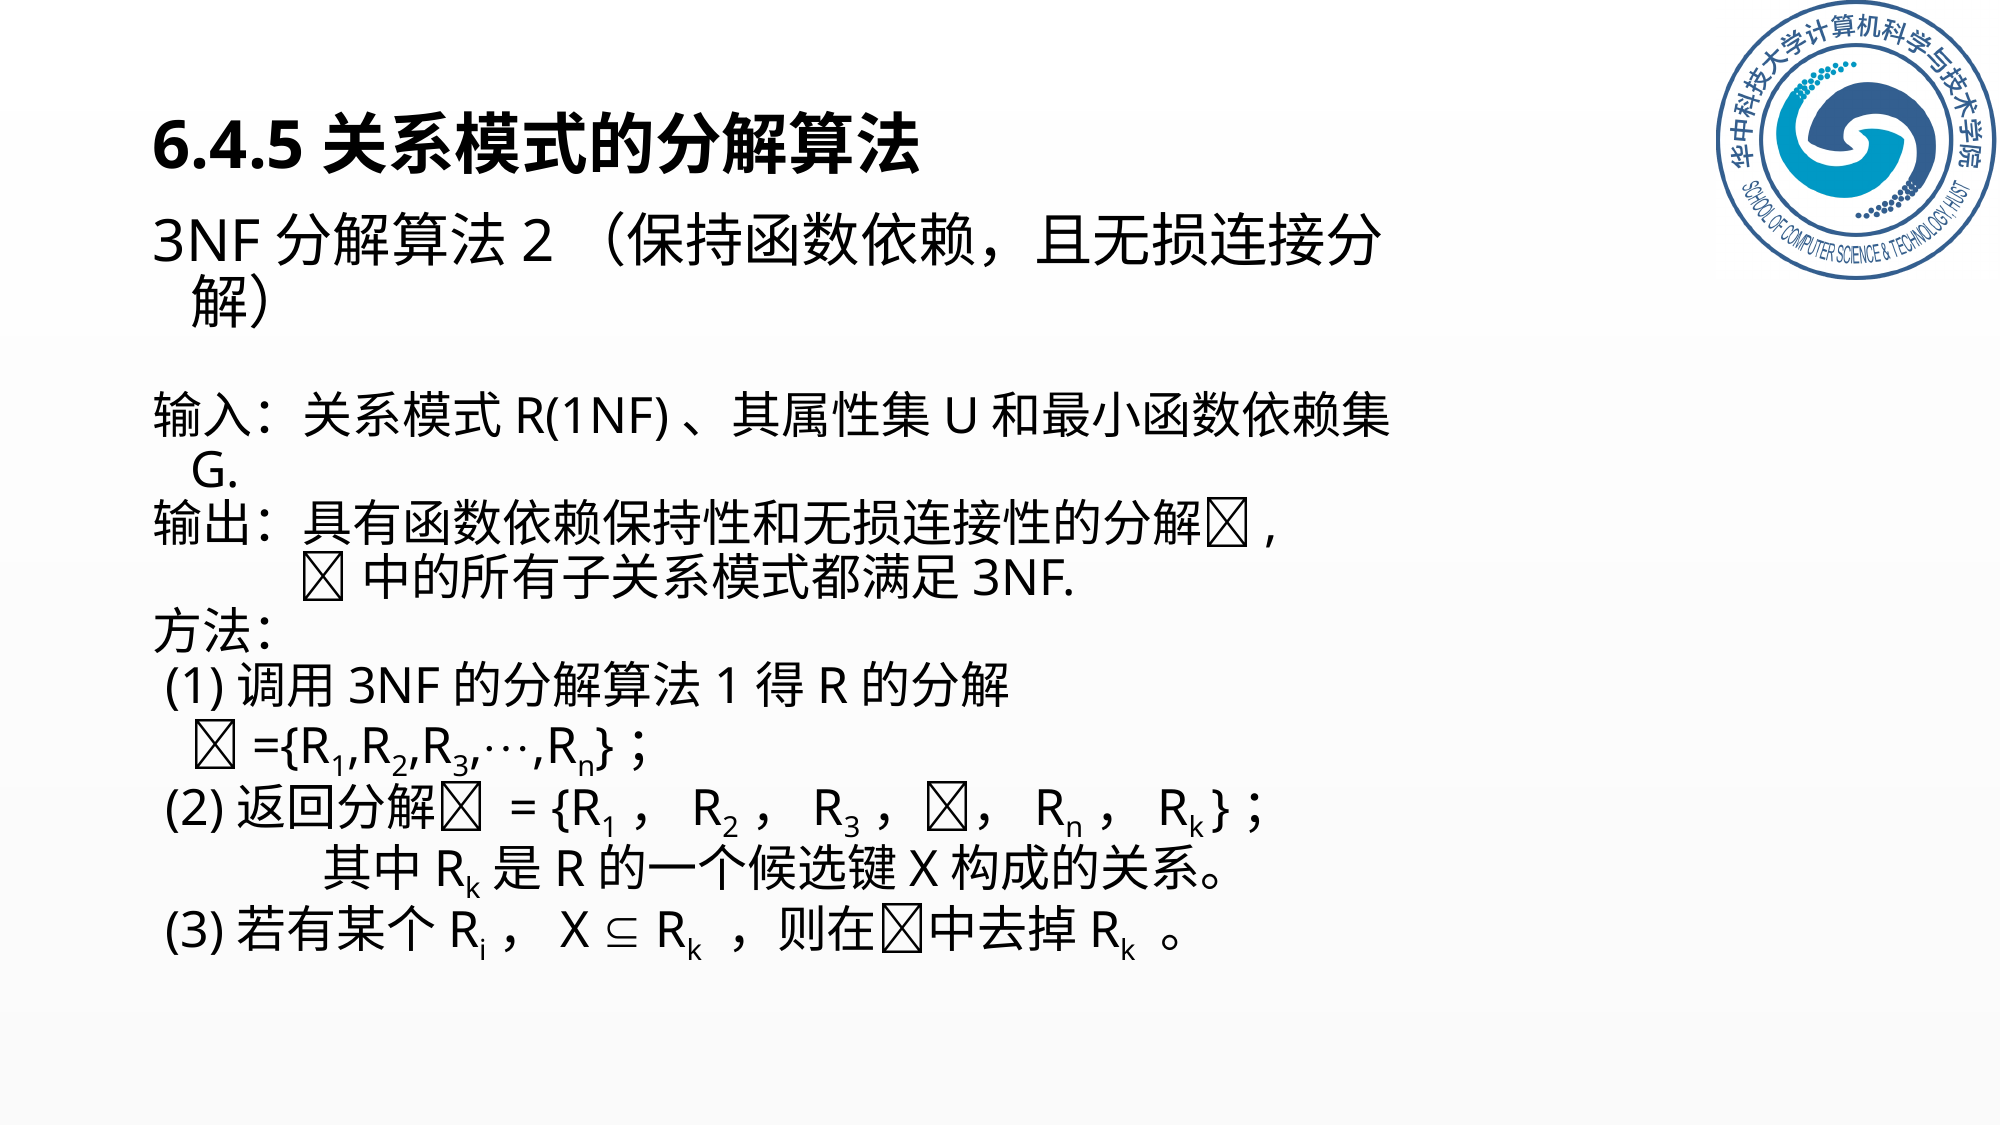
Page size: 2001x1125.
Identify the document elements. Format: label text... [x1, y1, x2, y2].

picture [1716, 0, 1999, 280]
title 6.4.5关系模式的分解算法 [137, 78, 1413, 203]
list 3NF分解算法2（保持函数依赖，且无损连接分解） 输入：关系模式R(1NF)、其属性集U和最小函数依赖集G. 输出：具有函数依赖保持性和无损连接性的分解, 中的所有子关系模式都满足3NF. 方法： (1)调用3NF的分解算法1得R的分解={R1,R2,R3,,Rn}； (2)返回分解 = {R1，R2，R3，，Rn，Rk }； 其中Rk是R的一个候选键X构成的关系。 (3)若有某个Ri，X  Rk ，则在中去掉Rk 。 [137, 203, 1413, 979]
